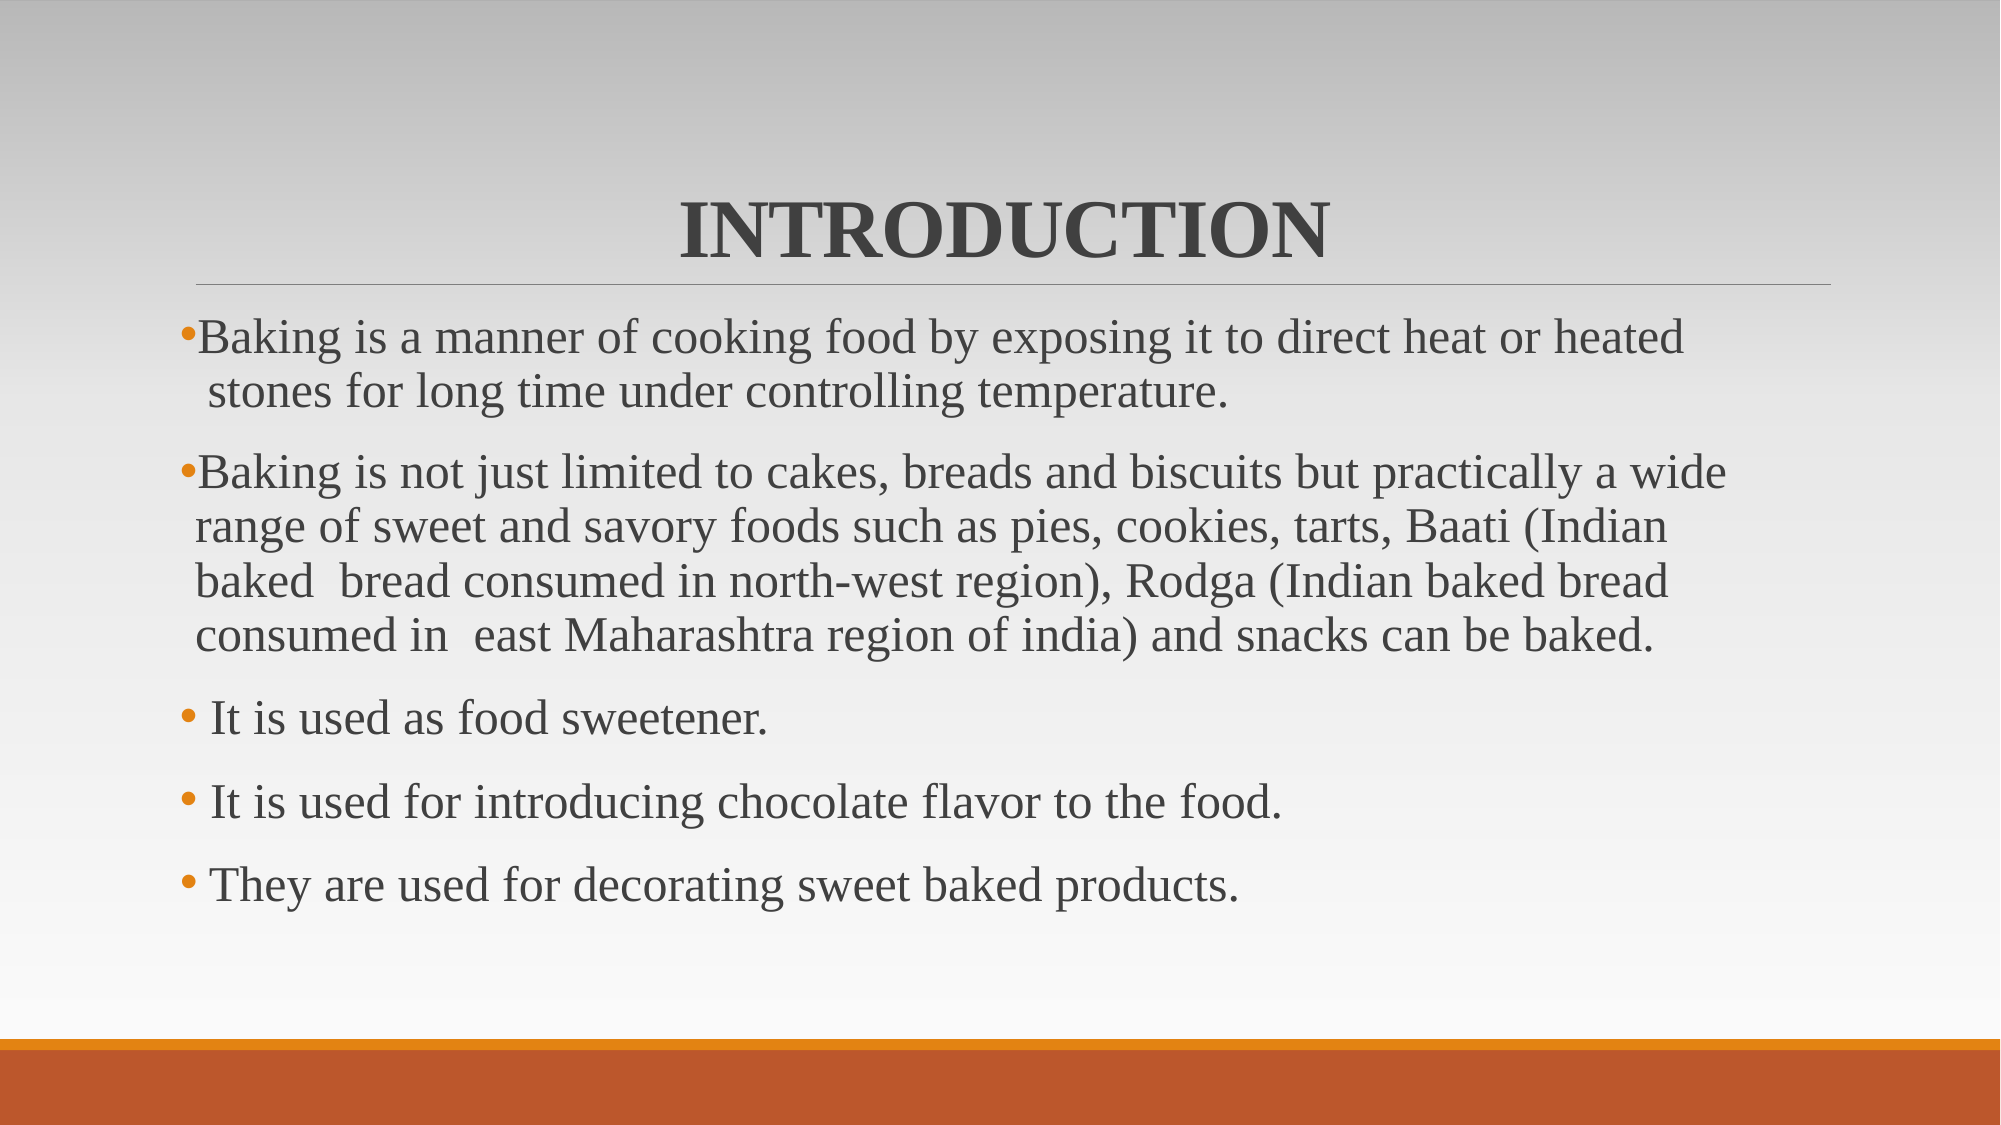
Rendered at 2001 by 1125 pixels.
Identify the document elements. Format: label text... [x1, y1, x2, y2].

picture [0, 0, 2000, 1039]
text_box Baking is a manner of cooking food by exposing it to direct heat or heated stones for long time under controlling temperature. Baking is not just limited to cakes, breads and biscuits but practically a wide range of sweet and savory foods such as pies, cookies, tarts, Baati (Indian baked bread consumed in north-west region), Rodga (Indian baked bread consumed in east Maharashtra region of india) and snacks can be baked. It is used as food sweetener. It is used for introducing chocolate flavor to the food. They are used for decorating sweet baked products. [177, 300, 1802, 912]
title INTRODUCTION [676, 172, 1335, 300]
